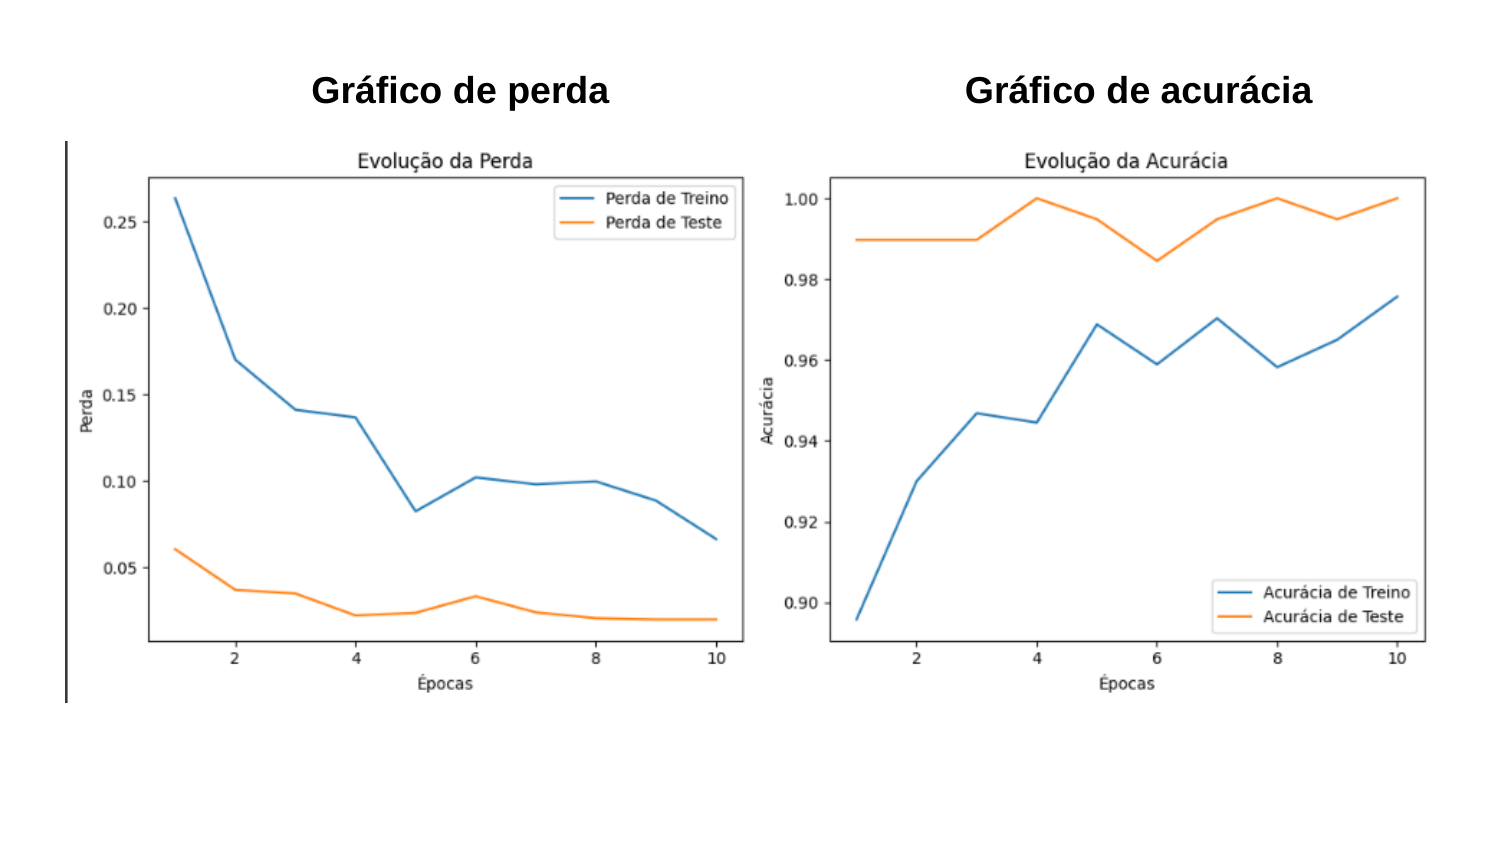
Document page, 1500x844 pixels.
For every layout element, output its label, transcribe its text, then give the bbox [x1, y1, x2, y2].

text_box Gráfico de perda Gráfico de acurácia [128, 51, 1372, 127]
picture [64, 141, 1436, 703]
